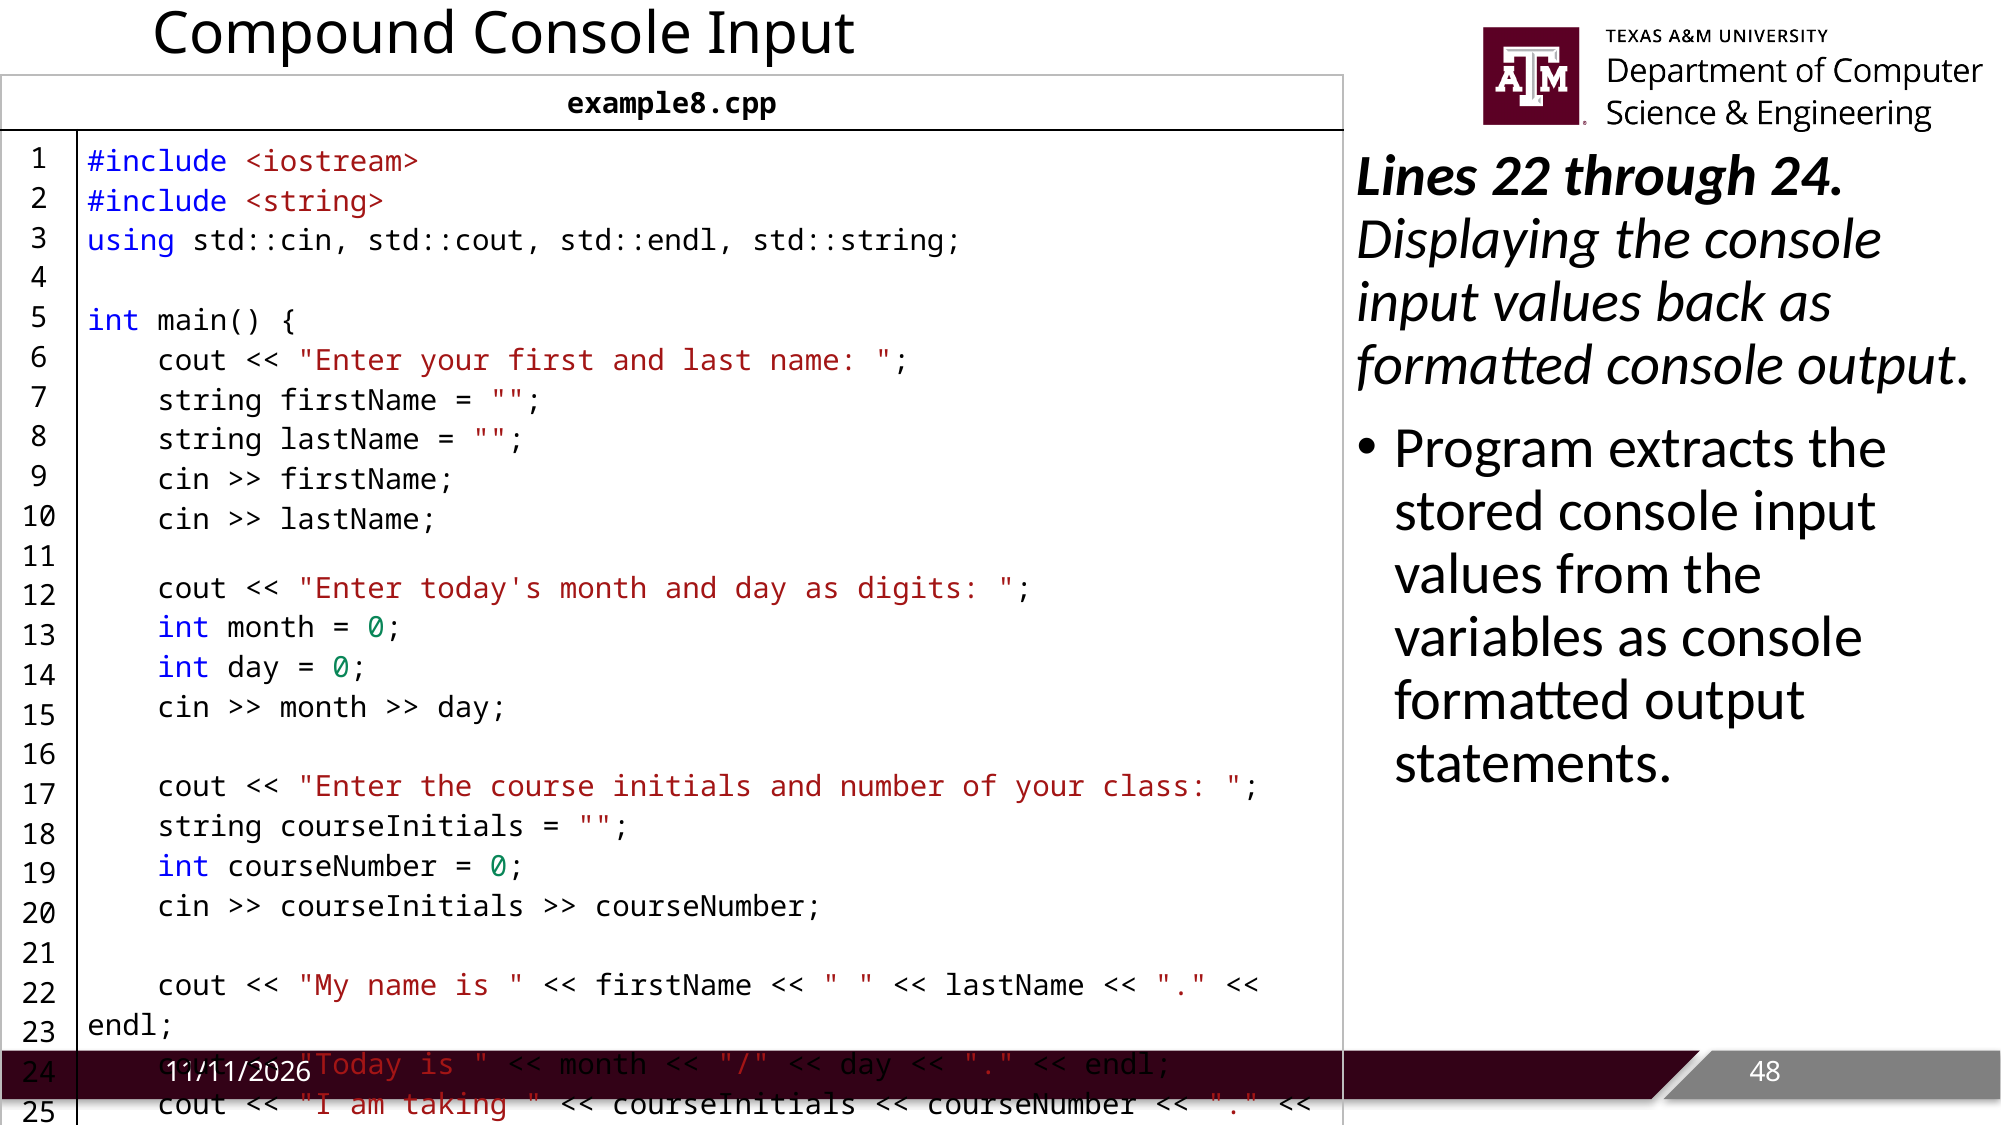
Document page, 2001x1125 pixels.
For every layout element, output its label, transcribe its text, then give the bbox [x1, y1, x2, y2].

table_cell #include <iostream> #include <string> using std::cin, std::cout, std::endl, std::string; int main() { cout << "Enter your first and last name: "; string firstName = ""; string lastName = ""; cin >> firstName; cin >> lastName; cout << "Enter today's month and day as digits: "; int month = 0; int day = 0; cin >> month >> day; cout << "Enter the course initials and number of your class: "; string courseInitials = ""; int courseNumber = 0; cin >> courseInitials >> courseNumber; cout << "My name is " << firstName << " " << lastName << "." << endl; cout << "Today is " << month << "/" << day << "." << endl; cout << "I am taking " << courseInitials << courseNumber << "." << endl; return 0; } [78, 131, 1342, 1125]
table_cell 1 2 3 4 5 6 7 8 9 10 11 12 13 14 15 16 17 18 19 20 21 22 23 24 25 26 [2, 131, 76, 1125]
picture [1483, 27, 1983, 132]
table_header example8.cpp [2, 76, 1342, 129]
text_box Lines 22 through 24. Displaying the console input values back as formatted console output. Program extracts the stored console input values from the variables as console formatted output statements. [1341, 137, 2000, 1125]
title Compound Console Input [137, 0, 1863, 61]
